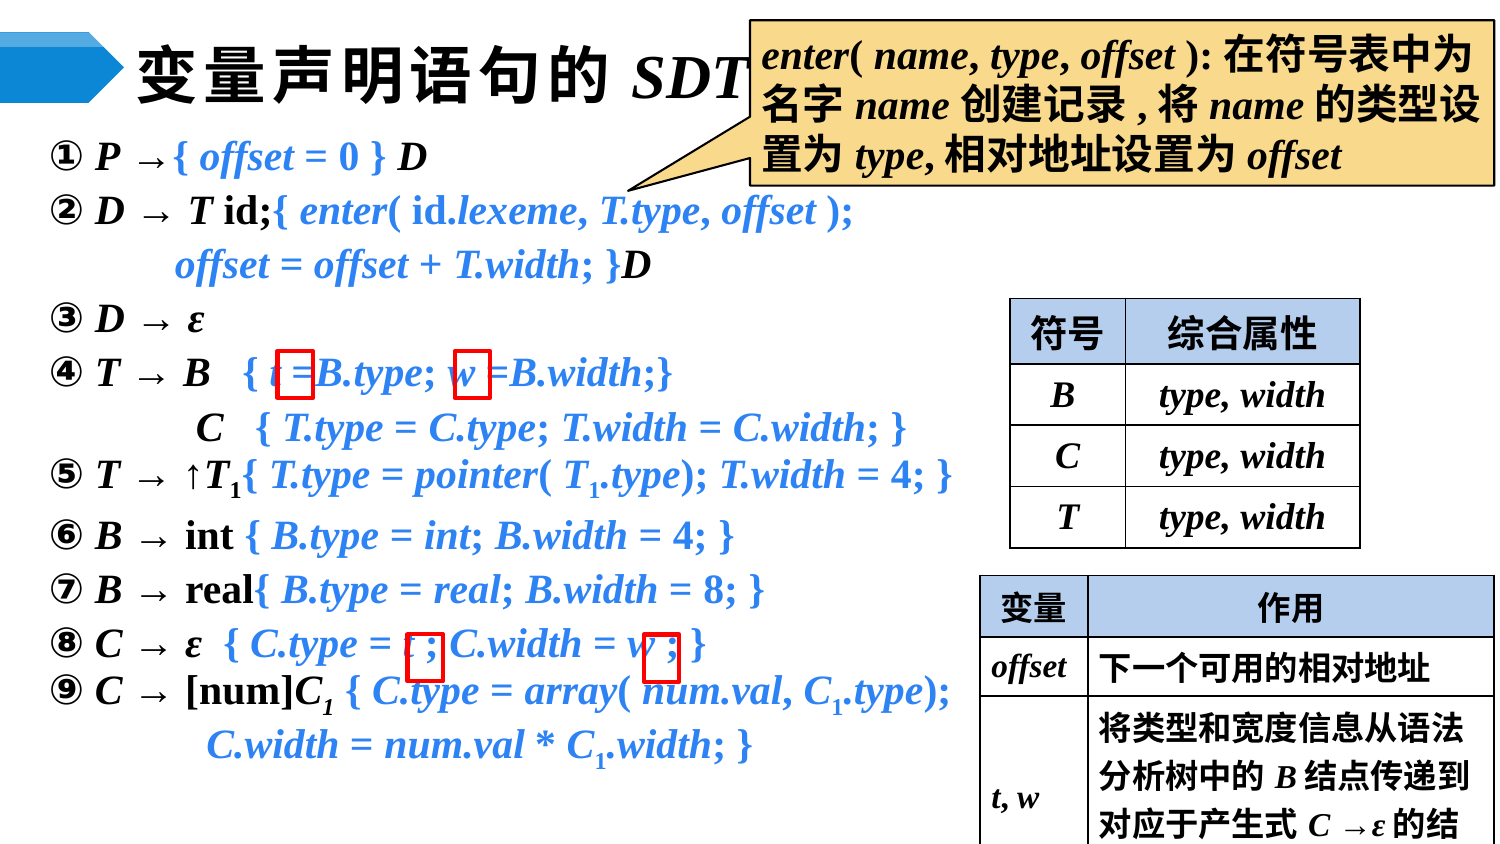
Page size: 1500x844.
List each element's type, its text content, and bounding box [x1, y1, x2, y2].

list ① P →{ offset = 0 } D ② D → T id;{ enter( id.lexeme, T.type, offset ); offset = offset + T.width; }D ③ D → ε ④ T → B { t =B.type; w =B.width;} C { T.type = C.type; T.width = C.width; } ⑤ T → ↑T1{ T.type = pointer( T1.type); T.width = 4; } ⑥ B → int { B.type = int; B.width = 4; } ⑦ B → real{ B.type = real; B.width = 8; } ⑧ C → ε { C.type = t ; C.width = w ; } ⑨ C → [num]C1 { C.type = array( num.val, C1.type); C.width = num.val * C1.width; } [37, 127, 987, 657]
table_cell C [1011, 426, 1125, 486]
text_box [277, 350, 680, 682]
table_cell 将类型和宽度信息从语法分析树中的B结点传递到对应于产生式C →ε的结点 [1089, 697, 1493, 844]
text_box enter( name, type, offset ):在符号表中为名字name创建记录,将name的类型设置为type,相对地址设置为offset [626, 18, 1496, 193]
table_cell t, w [981, 697, 1087, 844]
table_cell 下一个可用的相对地址 [1089, 638, 1493, 695]
table_cell offset [981, 638, 1087, 695]
title 变量声明语句的SDT [123, 43, 748, 103]
table_cell T [1011, 487, 1125, 547]
table_cell type, width [1126, 426, 1359, 486]
table_header 符号 [1011, 299, 1125, 363]
table_header 综合属性 [1126, 299, 1359, 363]
table_cell type, width [1126, 487, 1359, 547]
table_header 变量 [981, 576, 1087, 636]
table_header 作用 [1089, 576, 1493, 636]
table_cell B [1011, 365, 1125, 424]
table_cell type, width [1126, 365, 1359, 424]
